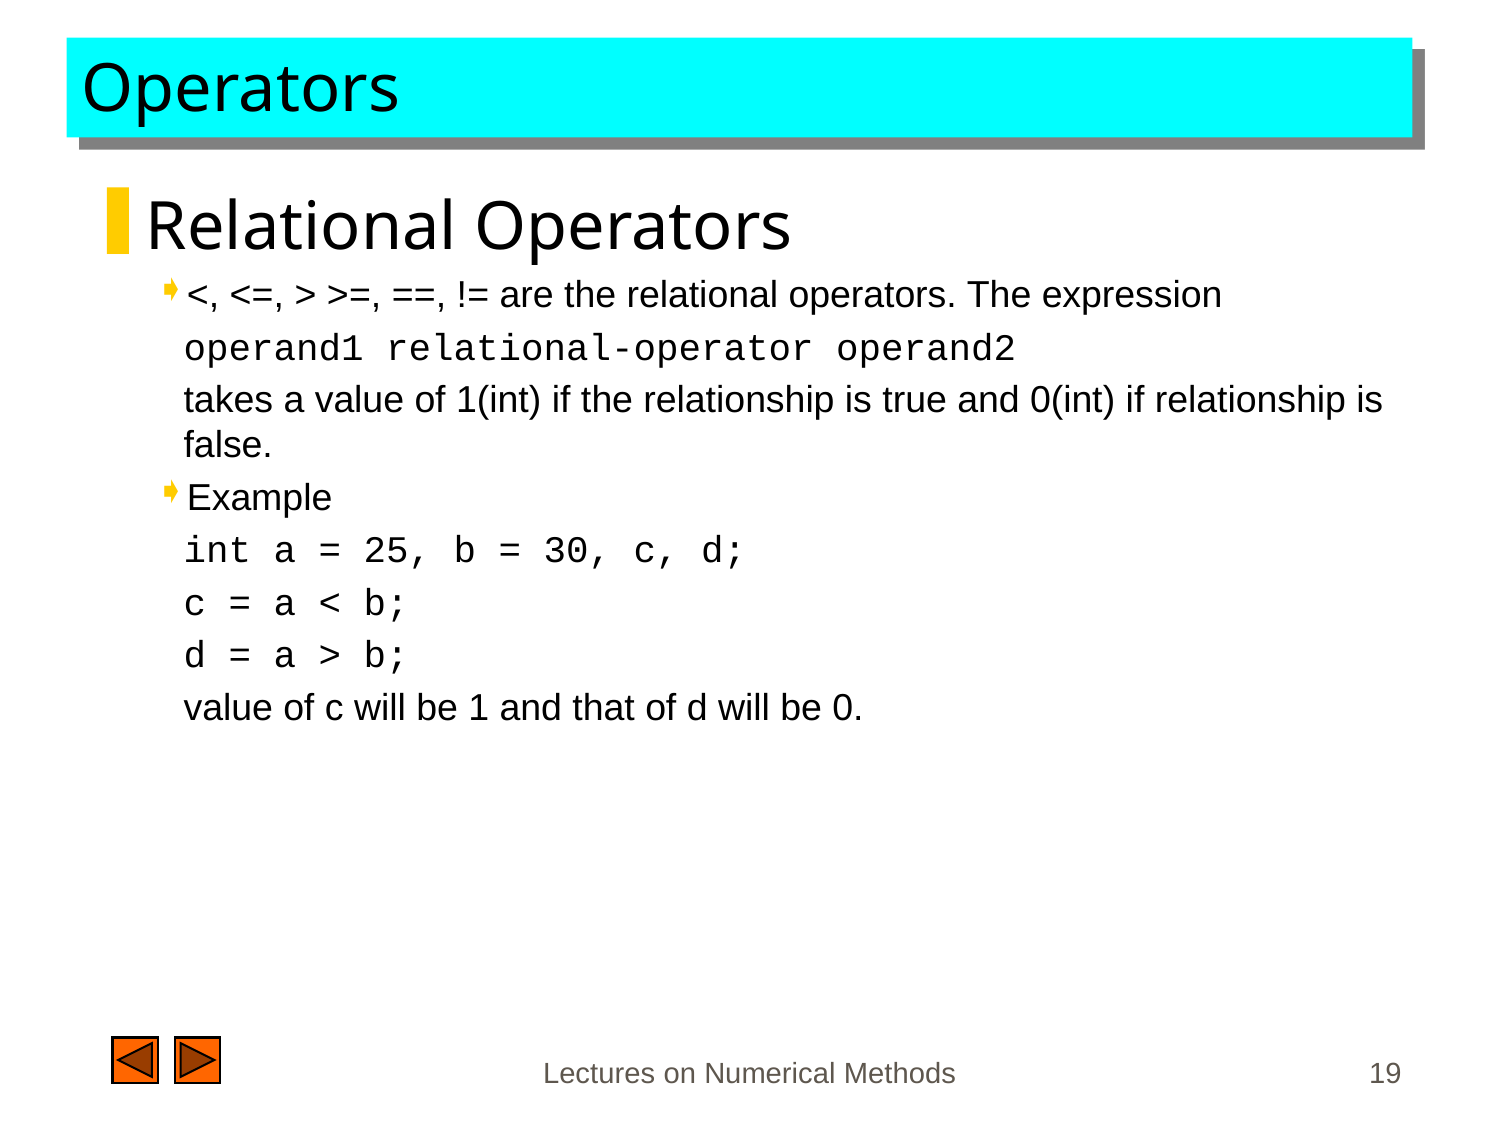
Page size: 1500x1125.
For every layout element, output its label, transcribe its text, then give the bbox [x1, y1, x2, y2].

footer Lectures on Numerical Methods [512, 1021, 988, 1097]
list Relational Operators <, <=, > >=, ==, != are the relational operators. The expression operand1 relational-operator operand2 takes a value of 1(int) if the relationship is true and 0(int) if relationship is false. Example int a = 25, b = 30, c, d; c = a < b; d = a > b; value of c will be 1 and that of d will be 0. [75, 174, 1417, 994]
slide_number 19 [1104, 1021, 1417, 1097]
title Operators [66, 37, 1413, 138]
